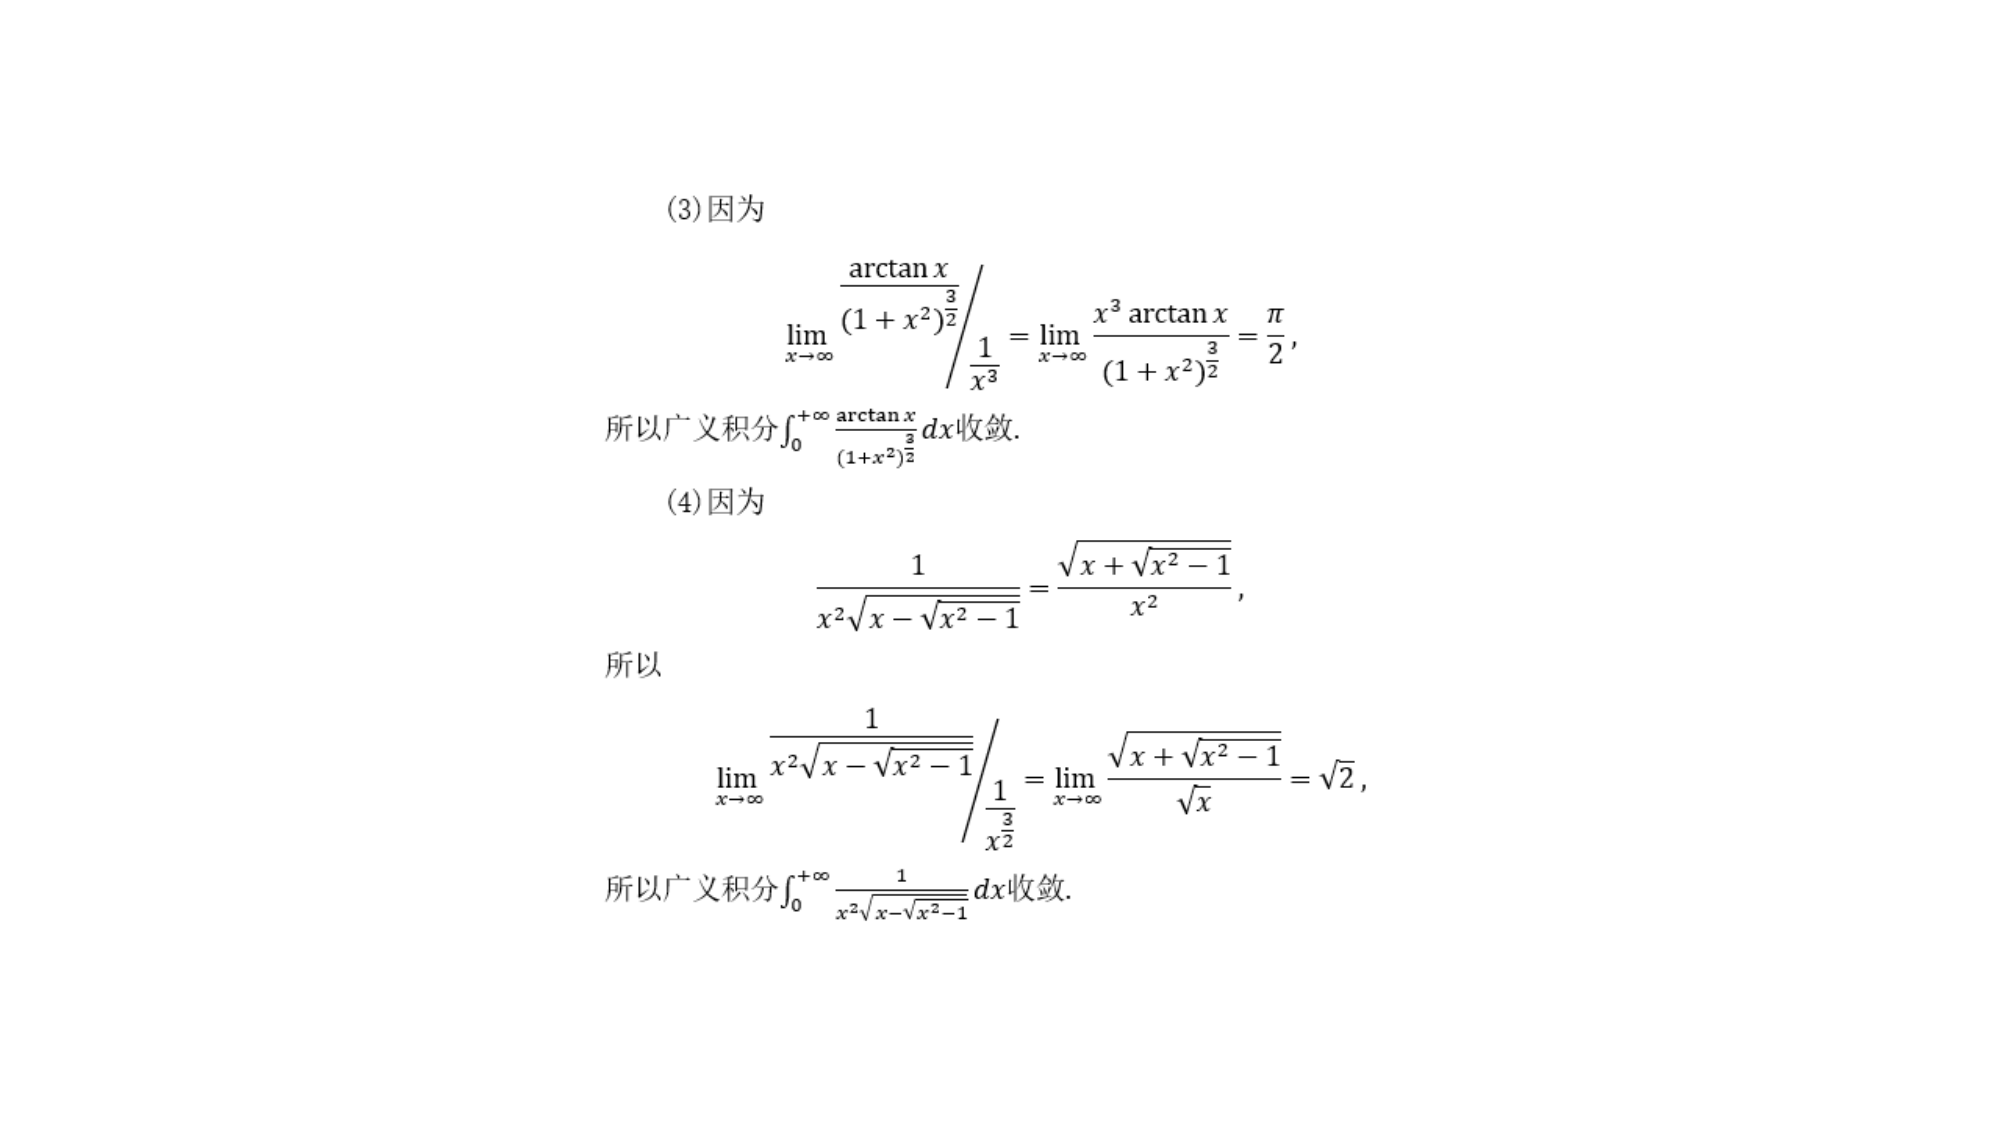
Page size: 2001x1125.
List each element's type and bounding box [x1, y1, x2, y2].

picture [570, 146, 1430, 979]
